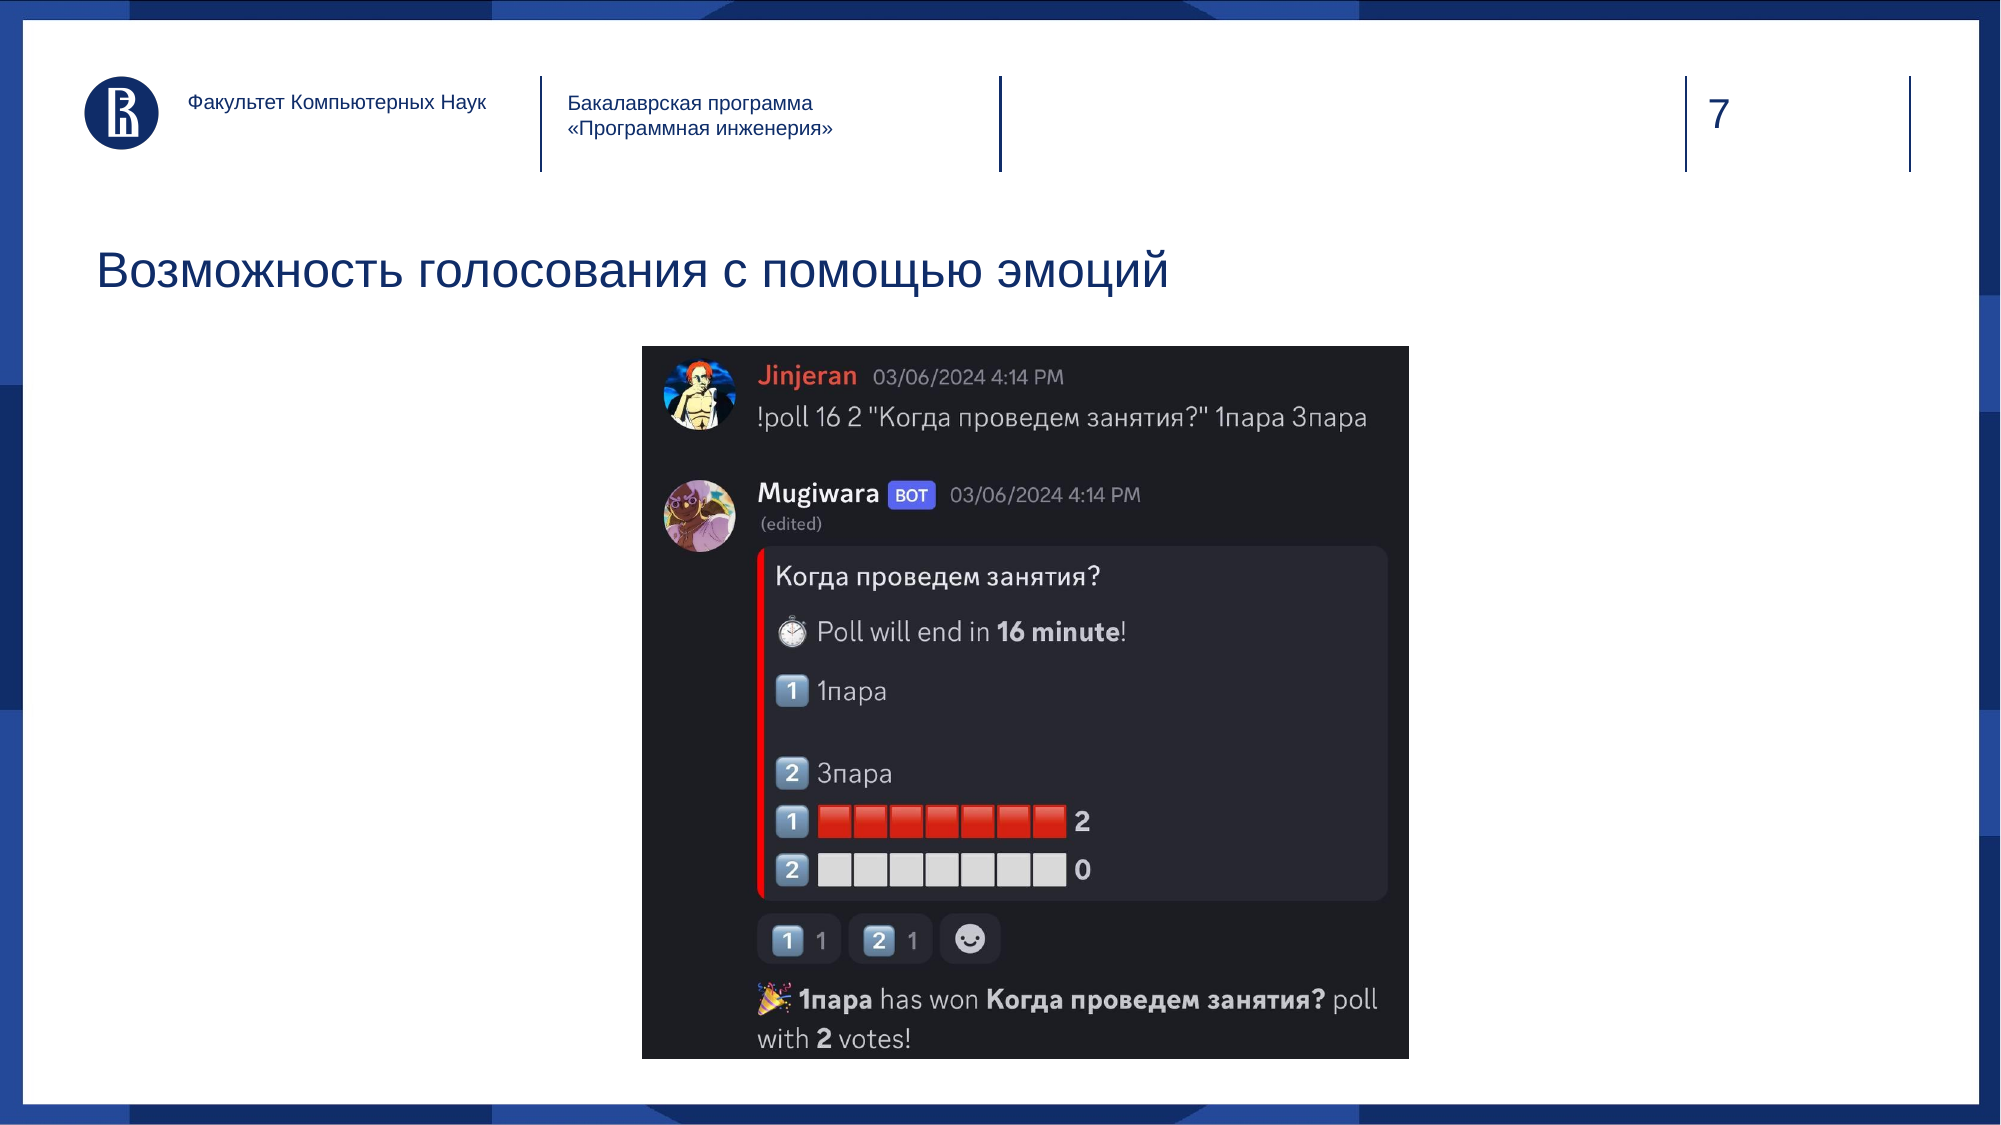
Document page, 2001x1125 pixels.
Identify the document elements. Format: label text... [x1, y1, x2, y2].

title Возможность голосования с помощью эмоций [96, 237, 1911, 365]
picture [0, 0, 2001, 1125]
list Бакалаврская программа «Программная инженерия» [567, 90, 907, 157]
list Факультет Компьютерных Наук [187, 88, 500, 157]
